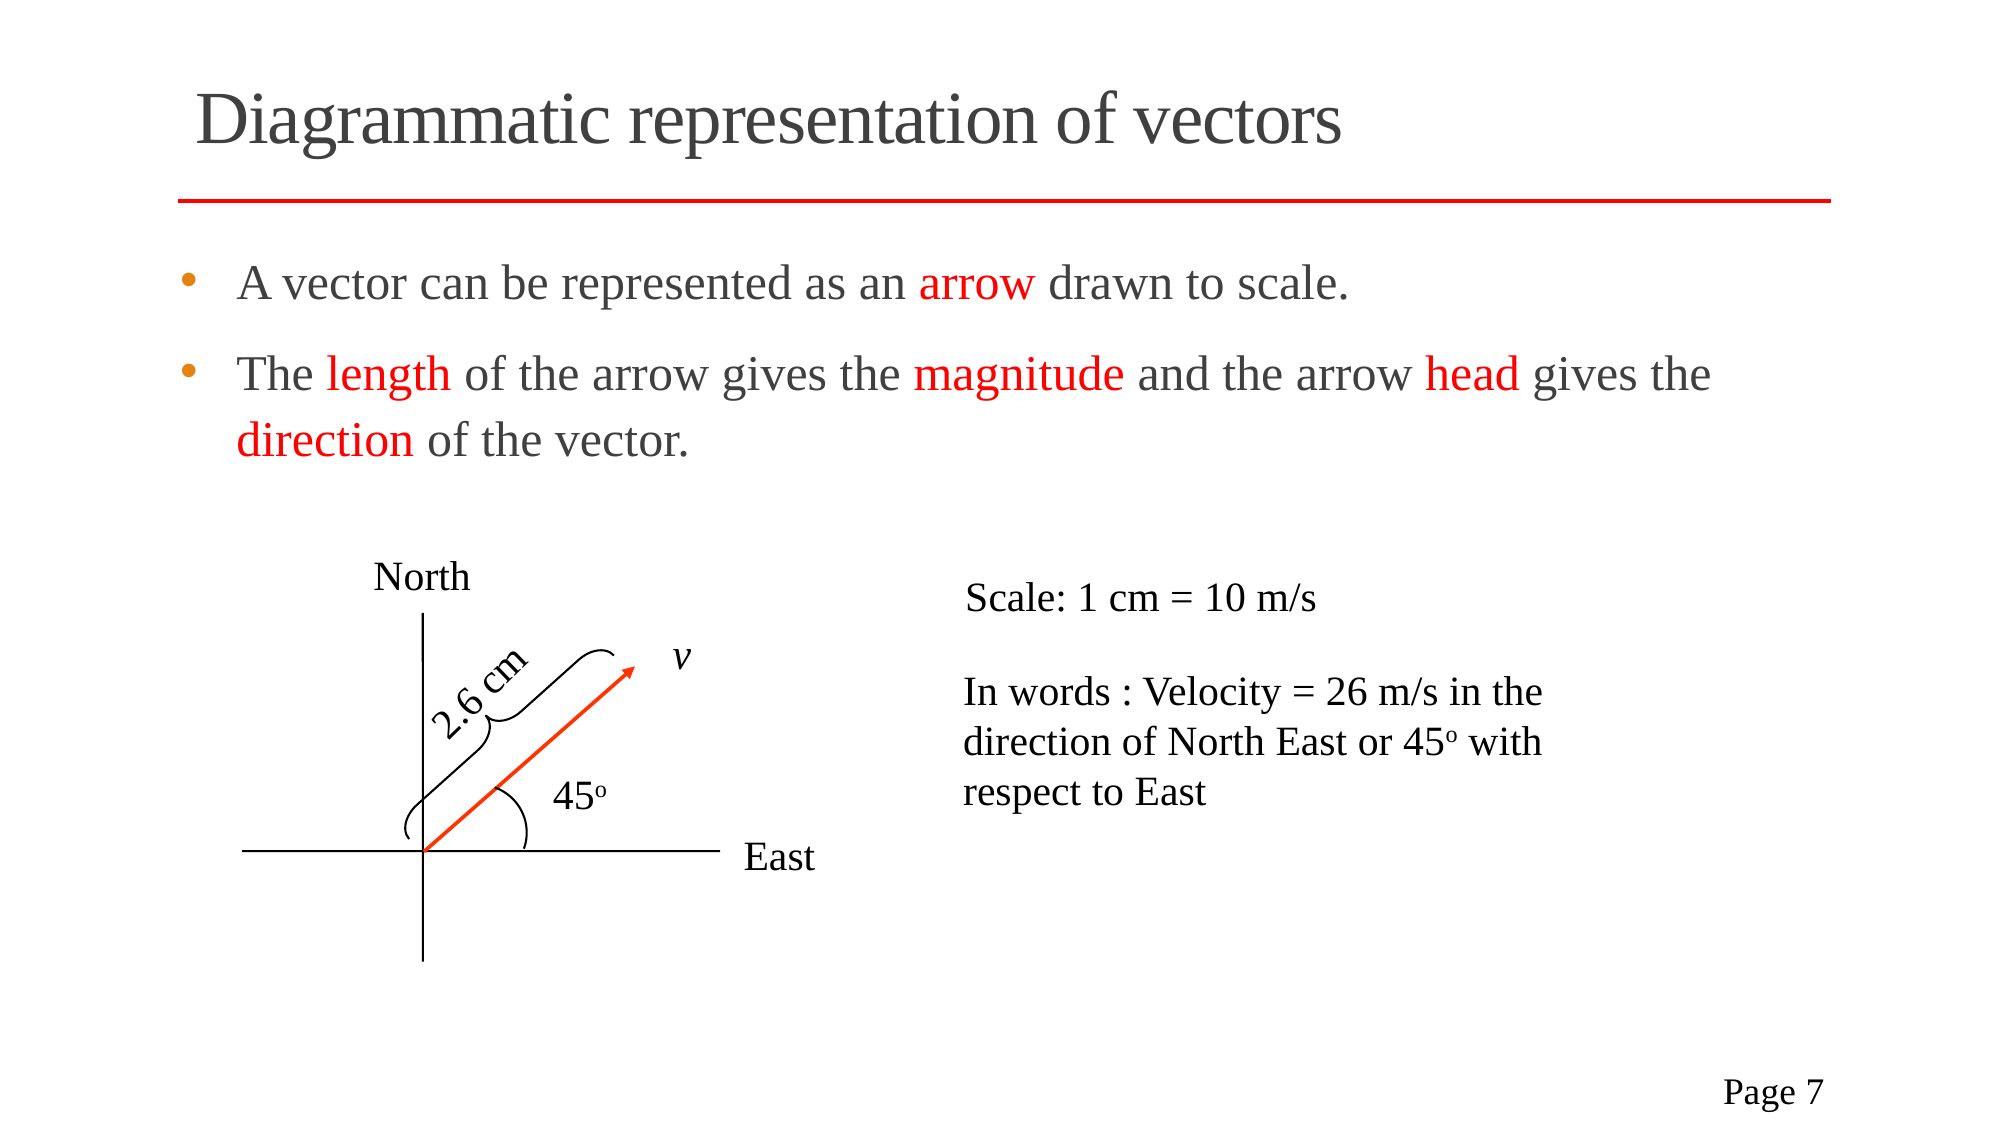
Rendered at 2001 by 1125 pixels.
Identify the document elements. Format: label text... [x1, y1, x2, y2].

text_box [241, 546, 1548, 963]
slide_number Page 7 [1624, 1059, 1840, 1120]
list A vector can be represented as an arrow drawn to scale. The length of the arrow gives the magnitude and the arrow head gives the direction of the vector. [180, 236, 1834, 1004]
title Diagrammatic representation of vectors [180, 47, 1830, 195]
